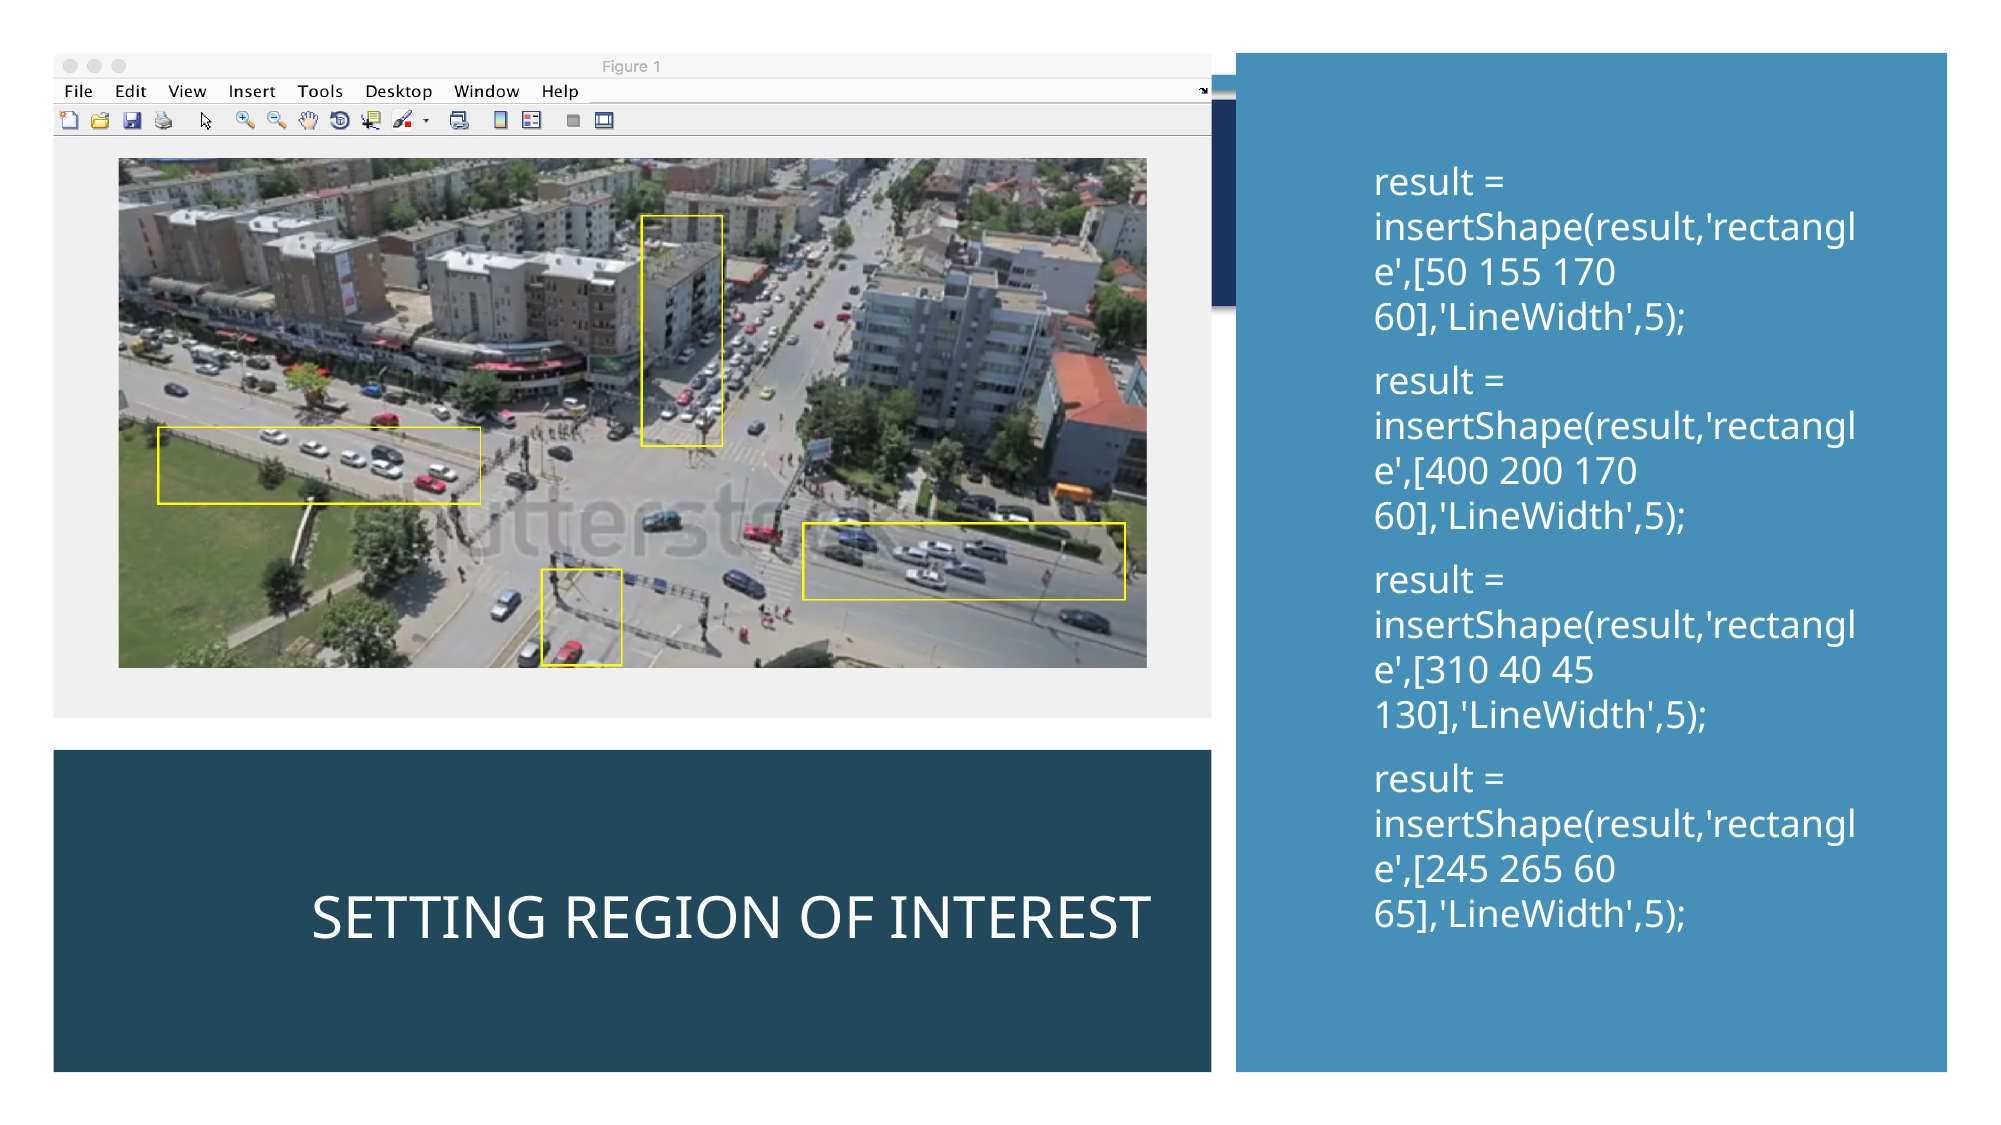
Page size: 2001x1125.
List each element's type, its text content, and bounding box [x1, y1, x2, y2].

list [53, 52, 1213, 718]
text_box [1234, 51, 1949, 1074]
title Setting Region of Interest [85, 782, 1168, 1049]
text_box [52, 748, 1213, 1074]
list result = insertShape(result,'rectangle',[50 155 170 60],'LineWidth',5); result = insertShape(result,'rectangle',[400 200 170 60],'LineWidth',5); result = insertShape(result,'rectangle',[310 40 45 130],'LineWidth',5); result = insertShape(result,'rectangle',[245 265 60 65],'LineWidth',5); [1317, 150, 1879, 947]
